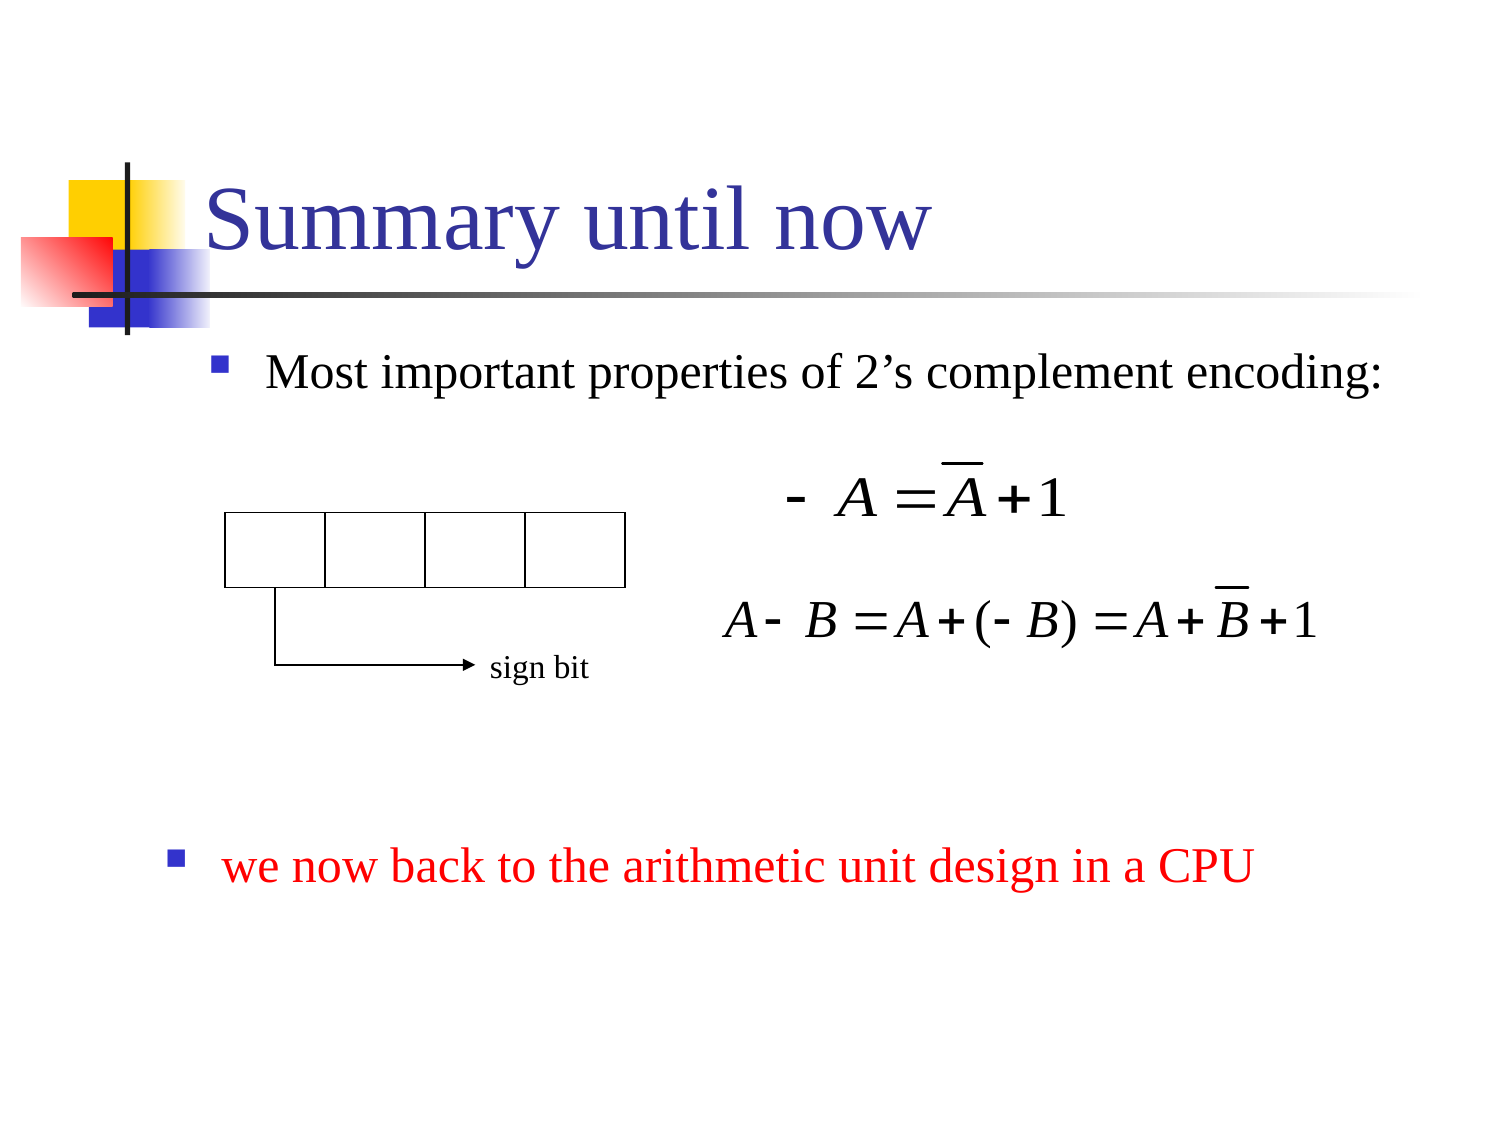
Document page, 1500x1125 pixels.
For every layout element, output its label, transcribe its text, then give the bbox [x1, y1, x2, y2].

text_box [712, 574, 1325, 660]
list we now back to the arithmetic unit design in a CPU [150, 825, 1450, 975]
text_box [774, 449, 1075, 527]
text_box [224, 512, 625, 693]
title Summary until now [188, 35, 1468, 275]
list Most important properties of 2’s complement encoding: [193, 331, 1463, 450]
